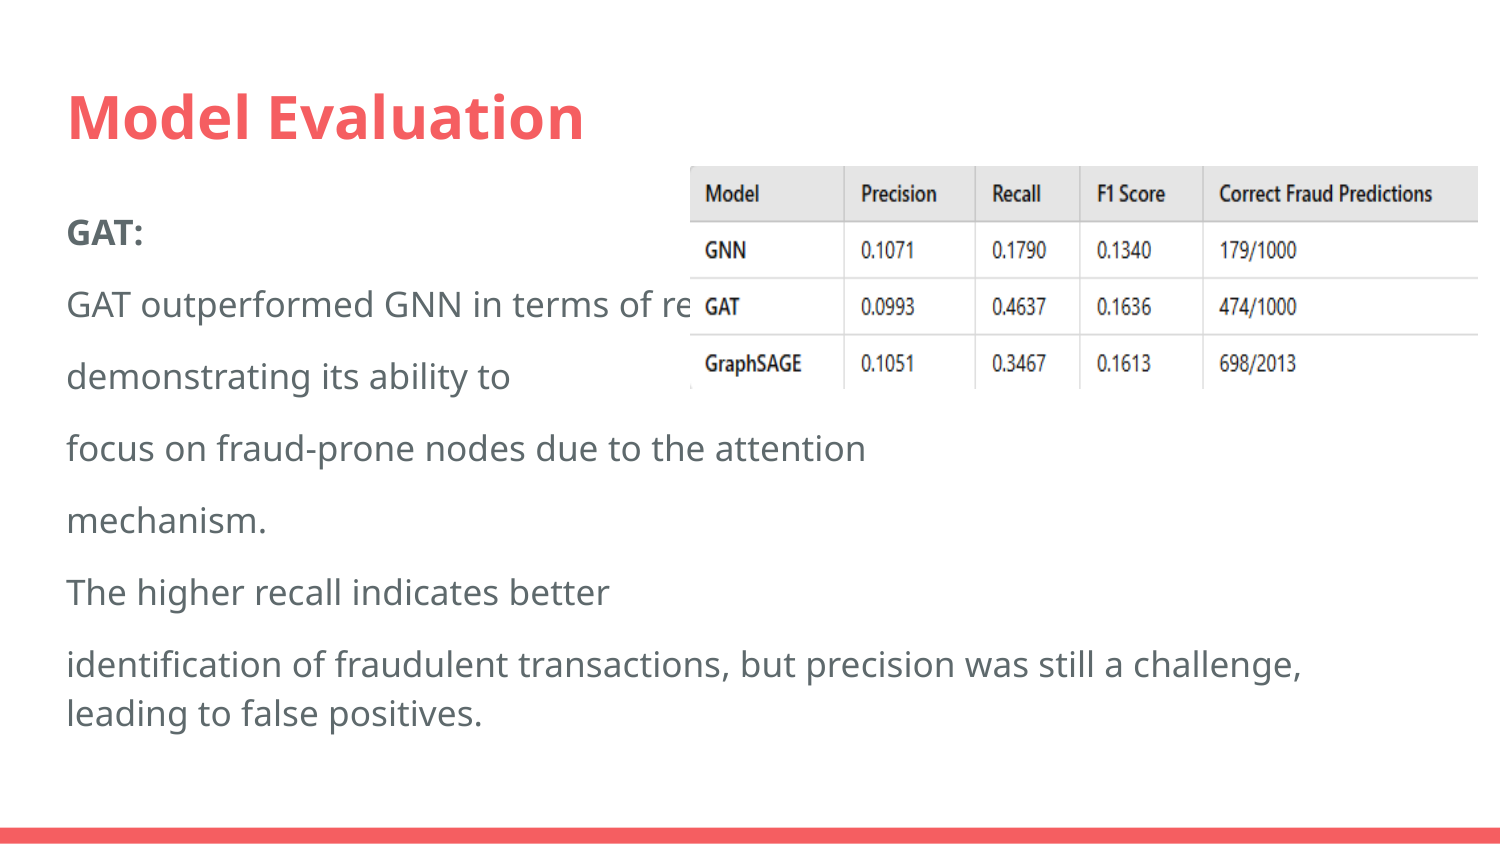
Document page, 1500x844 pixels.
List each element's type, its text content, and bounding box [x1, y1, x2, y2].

title Model Evaluation [51, 64, 1449, 167]
picture [690, 166, 1479, 389]
list GAT: GAT outperformed GNN in terms of recall, demonstrating its ability to focus on fraud-prone nodes due to the attention mechanism. The higher recall indicates better identification of fraudulent transactions, but precision was still a challenge, leading to false positives. [51, 189, 1449, 750]
